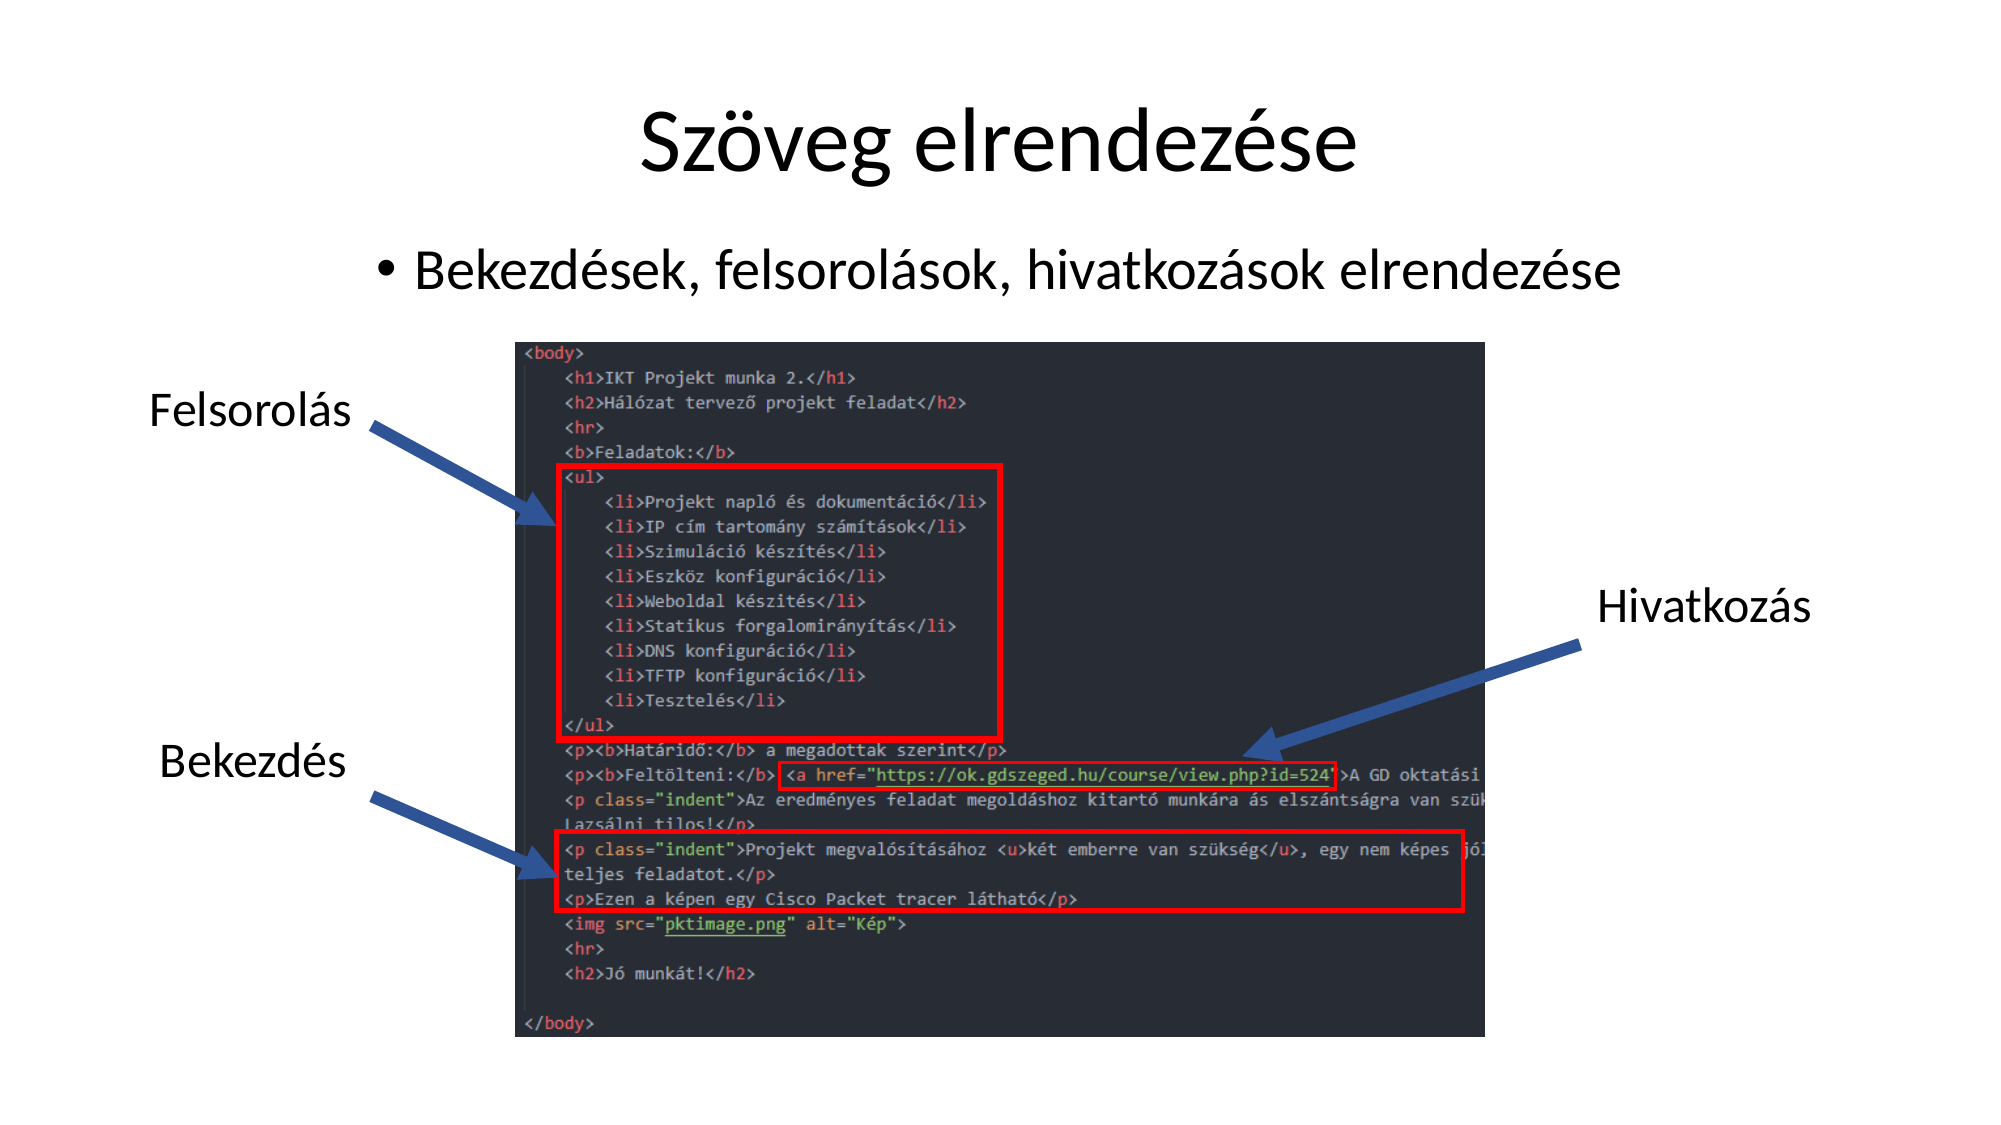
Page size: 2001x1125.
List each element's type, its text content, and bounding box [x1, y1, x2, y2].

text_box Felsorolás [134, 369, 370, 445]
title Szöveg elrendezése [137, 33, 1863, 231]
text_box Bekezdés [145, 720, 365, 796]
text_box Hivatkozás [1582, 565, 1829, 641]
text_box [371, 795, 560, 878]
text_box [371, 425, 557, 527]
list Bekezdések, felsorolások, hivatkozások elrendezése [137, 231, 1863, 946]
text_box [1241, 643, 1581, 757]
picture [515, 342, 1485, 1038]
